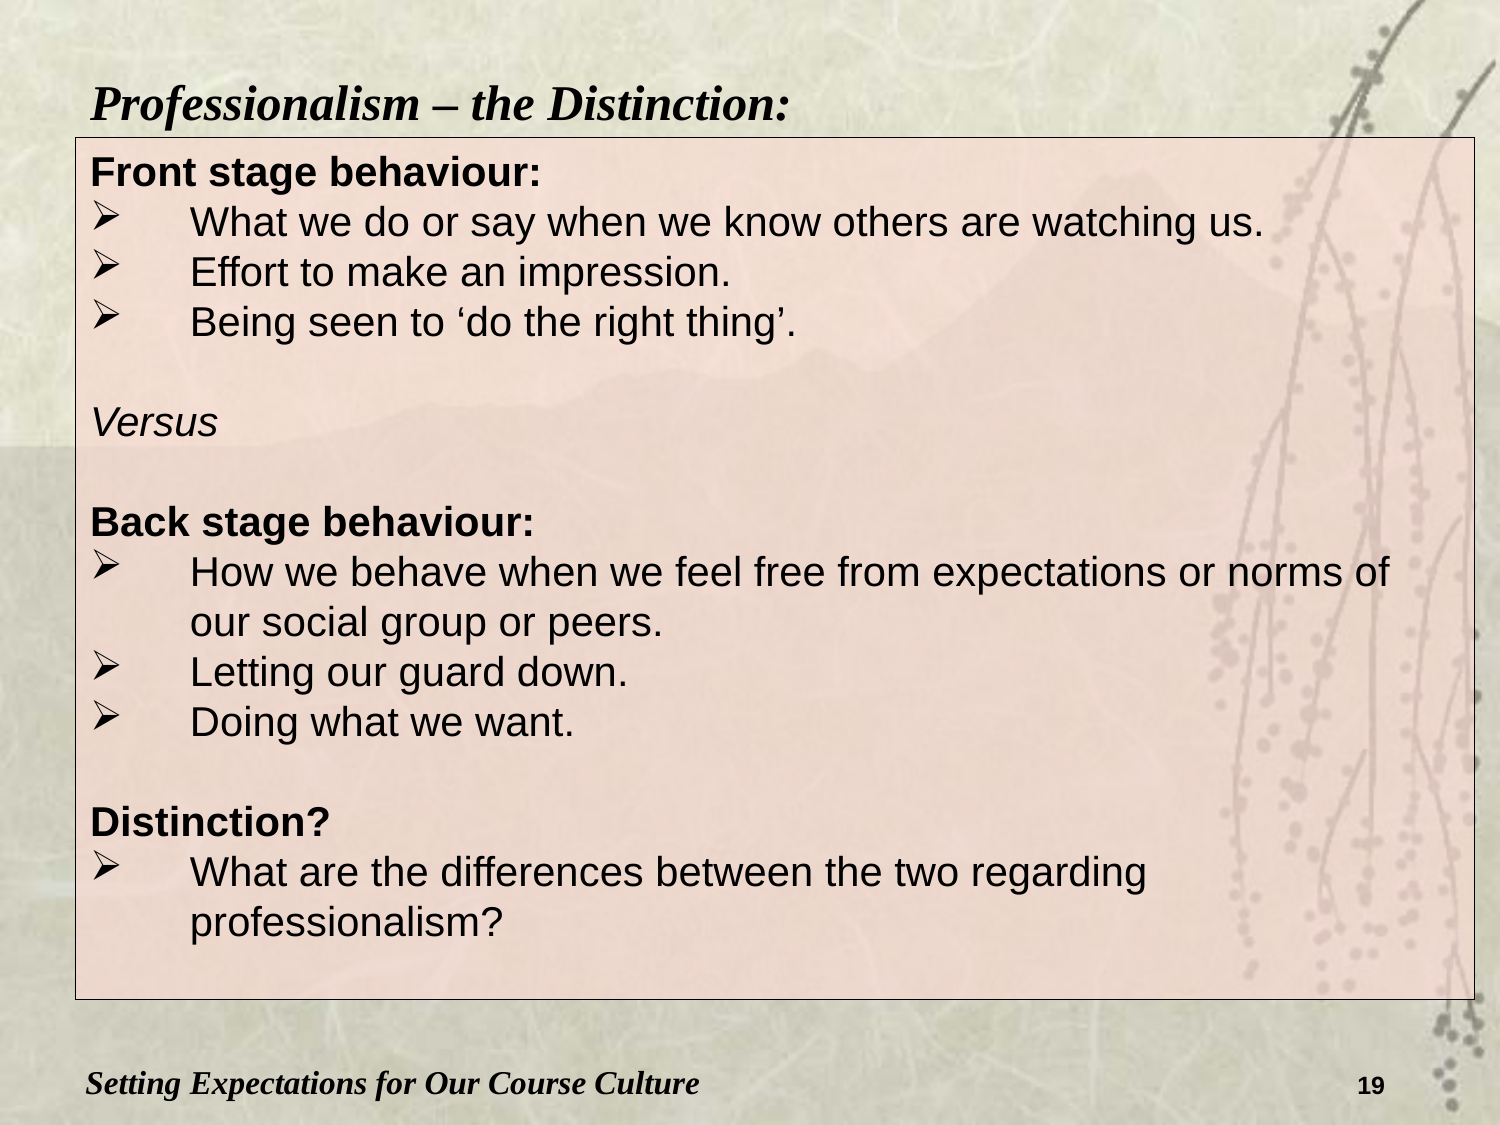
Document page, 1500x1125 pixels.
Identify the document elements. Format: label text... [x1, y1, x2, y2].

text_box 19 [1249, 1062, 1400, 1100]
text_box Professionalism – the Distinction: [75, 50, 1450, 150]
picture [0, 0, 1500, 1125]
list Front stage behaviour: What we do or say when we know others are watching us. Effort to make an impression. Being seen to ‘do the right thing’. Versus Back stage behaviour: How we behave when we feel free from expectations or norms of our social group or peers. Letting our guard down. Doing what we want. Distinction? What are the differences between the two regarding professionalism? [75, 137, 1475, 1000]
text_box Setting Expectations for Our Course Culture [70, 1037, 750, 1125]
